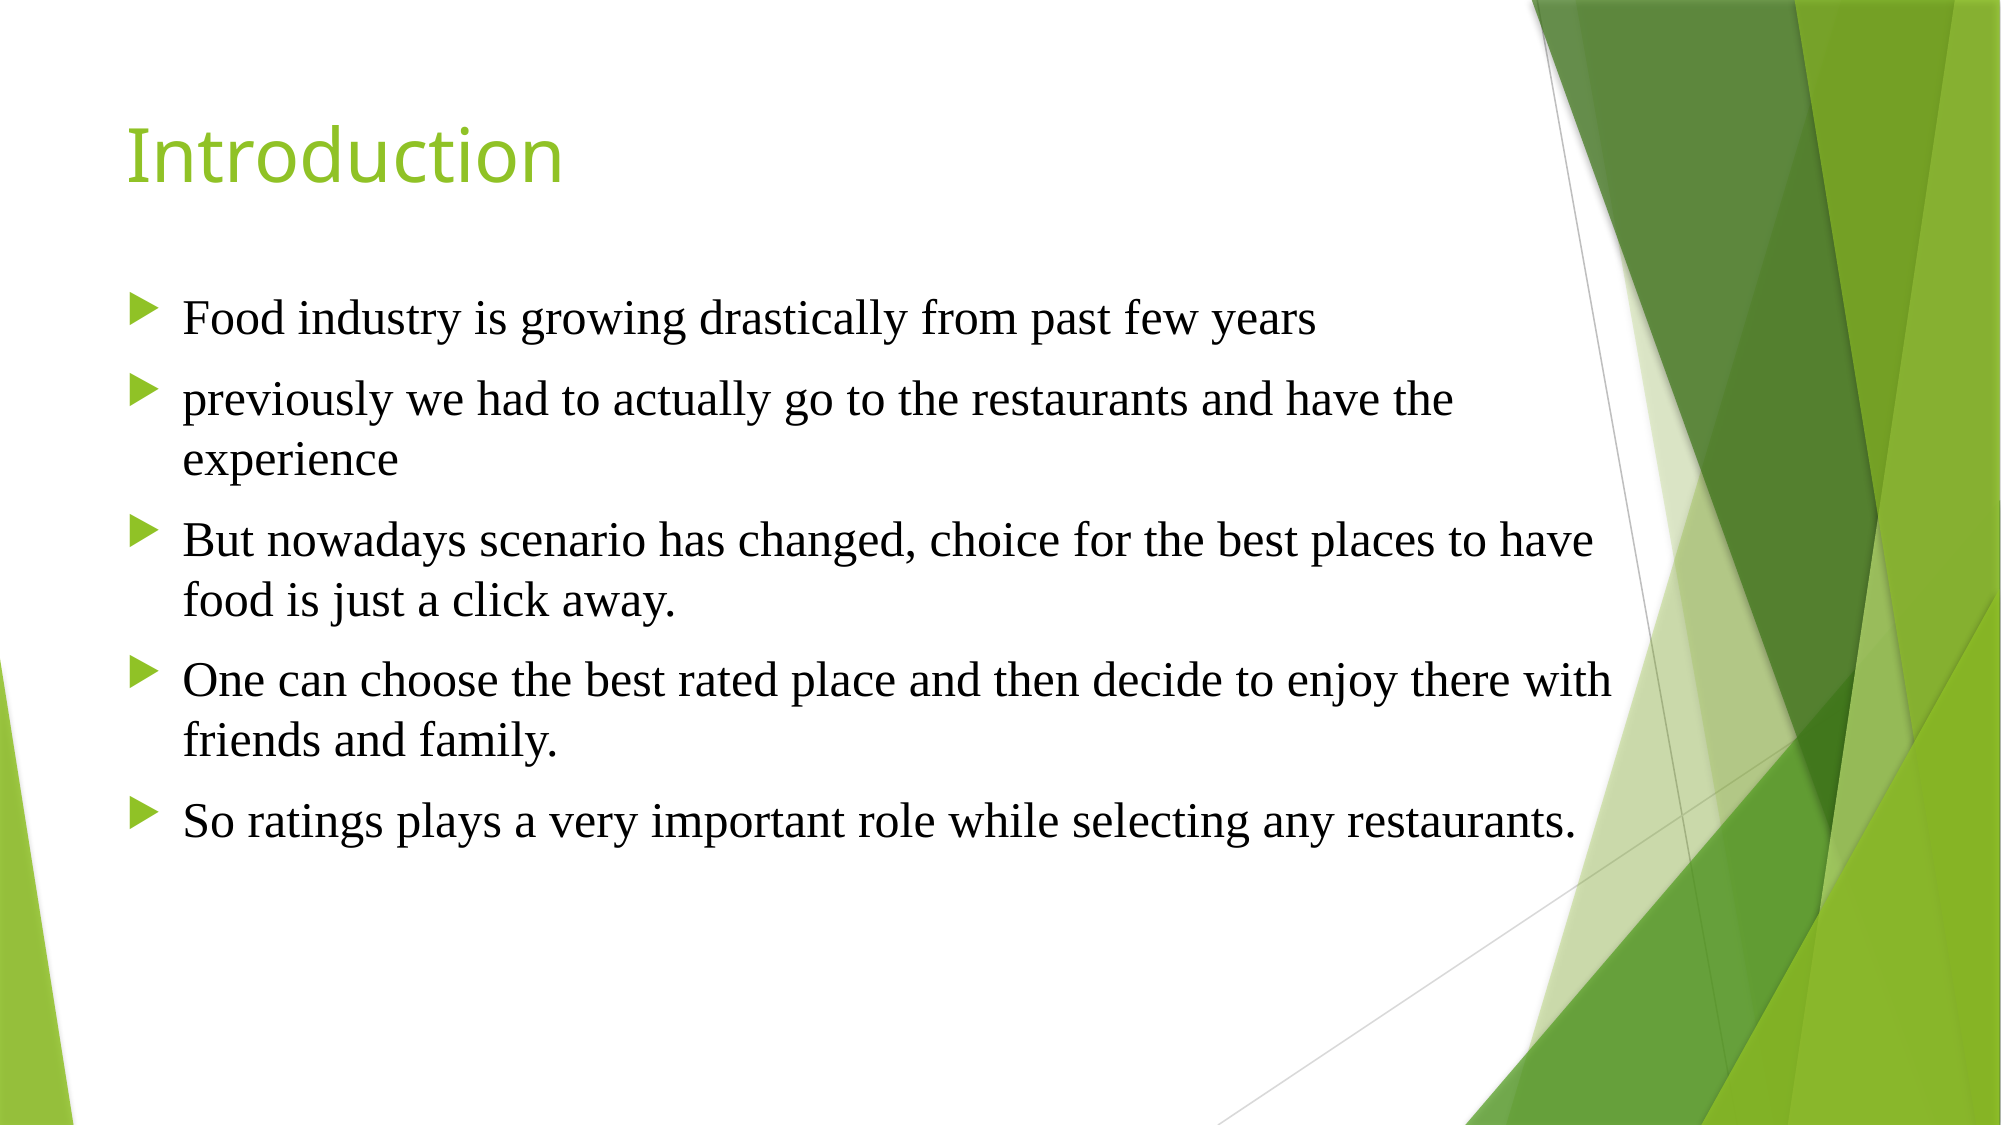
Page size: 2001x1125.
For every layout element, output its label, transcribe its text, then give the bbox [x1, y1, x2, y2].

list Food industry is growing drastically from past few years previously we had to actually go to the restaurants and have the experience But nowadays scenario has changed, choice for the best places to have food is just a click away. One can choose the best rated place and then decide to enjoy there with friends and family. So ratings plays a very important role while selecting any restaurants. [111, 276, 1680, 991]
title Introduction [111, 99, 1522, 276]
